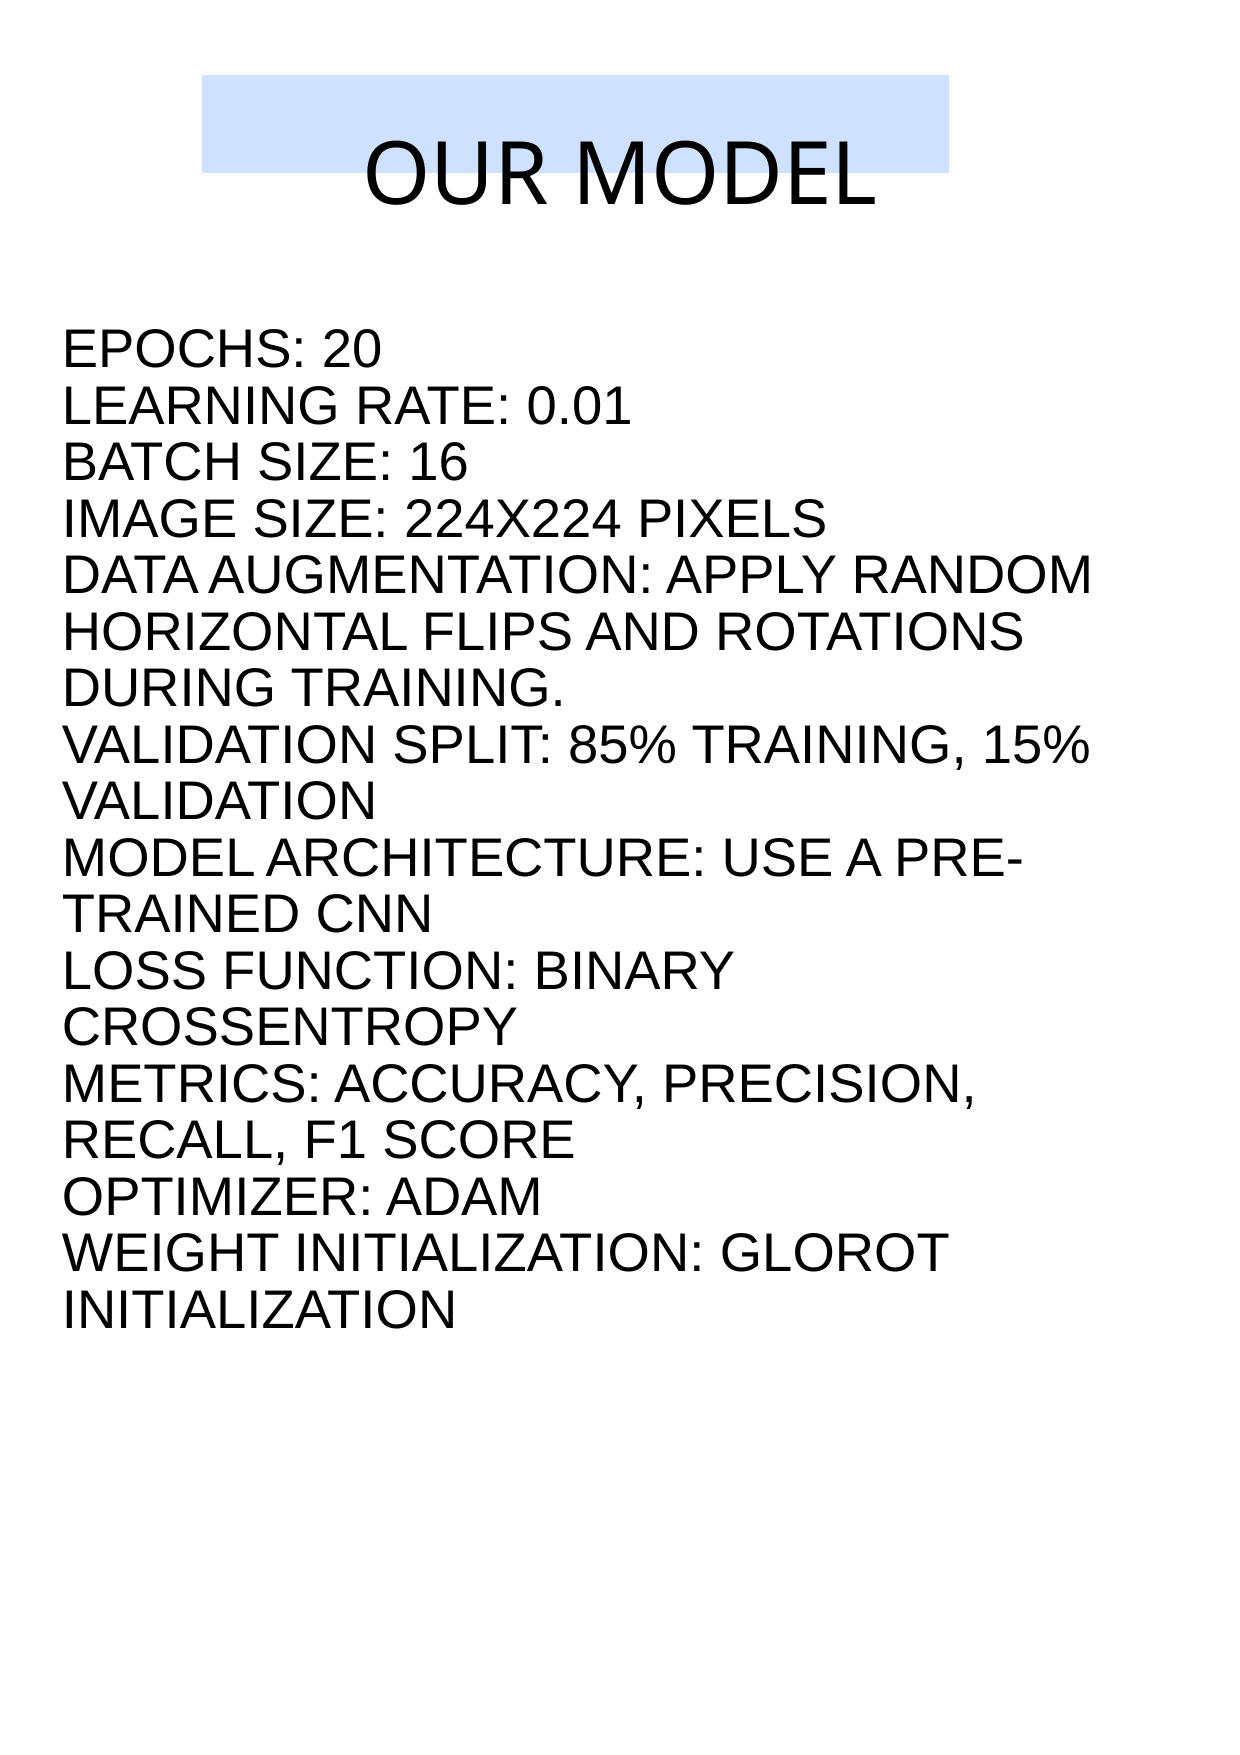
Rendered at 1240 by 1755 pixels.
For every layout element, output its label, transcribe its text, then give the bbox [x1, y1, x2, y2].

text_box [201, 74, 950, 174]
text_box EPOCHS: 20 LEARNING RATE: 0.01 BATCH SIZE: 16 IMAGE SIZE: 224X224 PIXELS DATA AUGMENTATION: APPLY RANDOM HORIZONTAL FLIPS AND ROTATIONS DURING TRAINING. VALIDATION SPLIT: 85% TRAINING, 15% VALIDATION MODEL ARCHITECTURE: USE A PRE-TRAINED CNN LOSS FUNCTION: BINARY CROSSENTROPY METRICS: ACCURACY, PRECISION, RECALL, F1 SCORE OPTIMIZER: ADAM WEIGHT INITIALIZATION: GLOROT INITIALIZATION [61, 321, 1179, 1340]
text_box OUR MODEL [299, 181, 941, 223]
